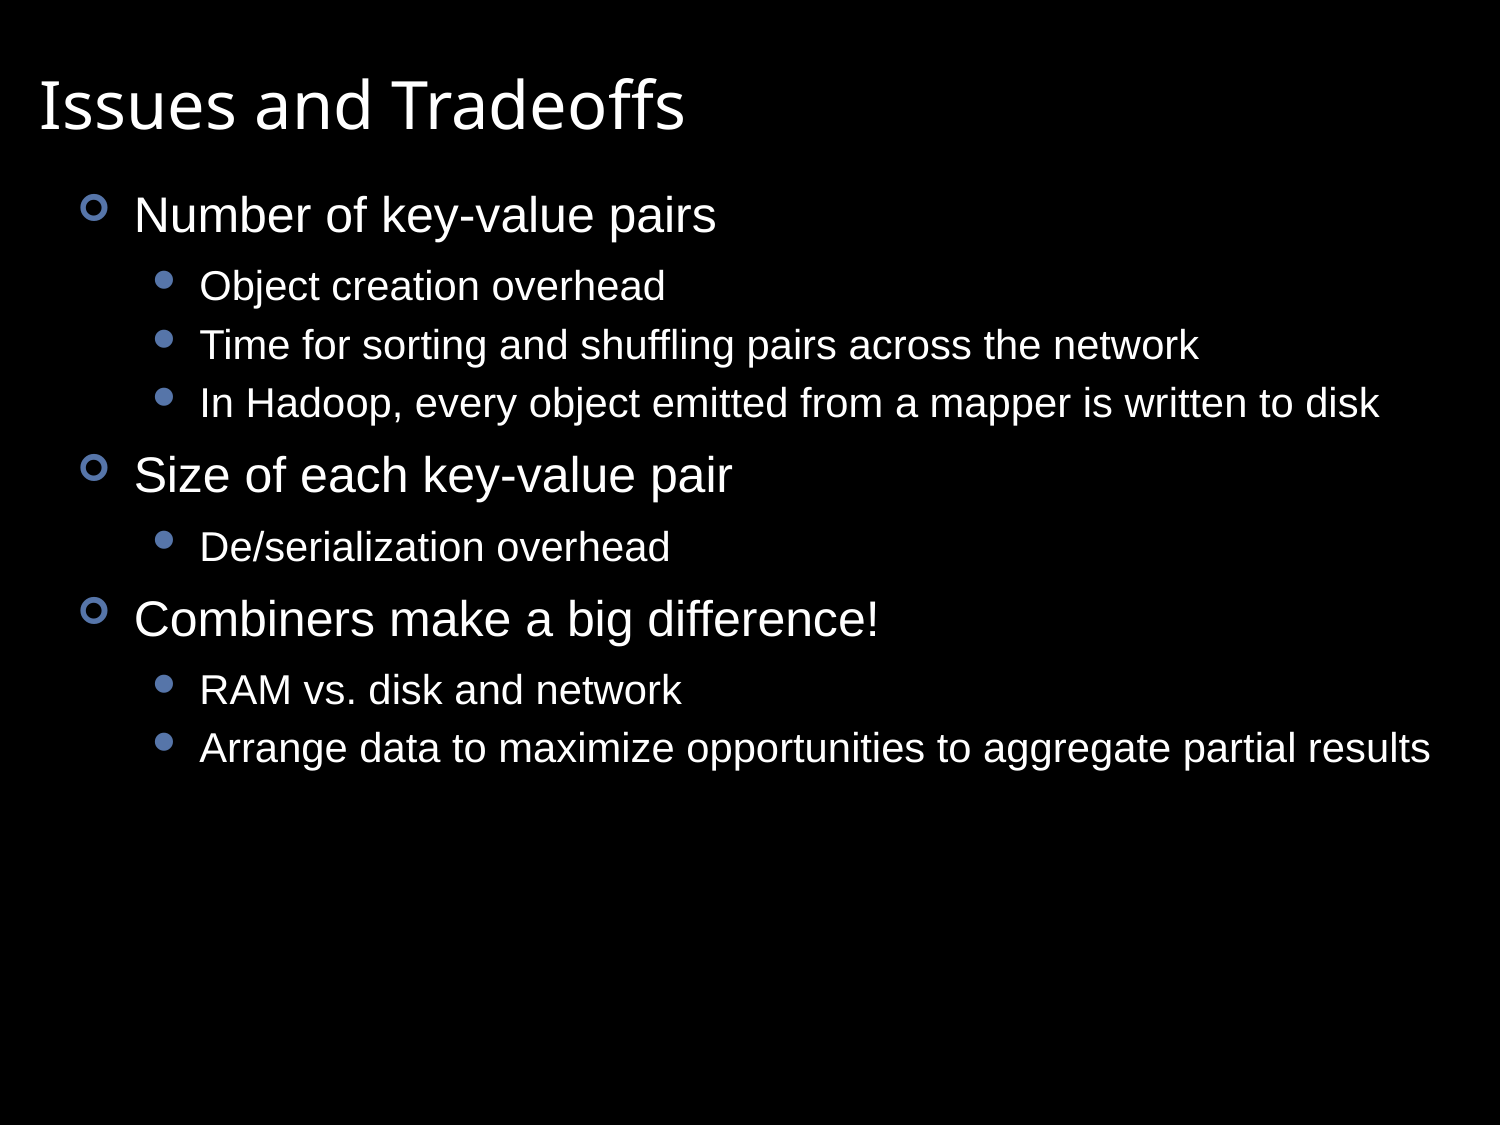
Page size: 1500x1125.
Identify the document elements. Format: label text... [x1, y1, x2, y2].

list Number of key-value pairs Object creation overhead Time for sorting and shuffling pairs across the network In Hadoop, every object emitted from a mapper is written to disk Size of each key-value pair De/serialization overhead Combiners make a big difference! RAM vs. disk and network Arrange data to maximize opportunities to aggregate partial results [62, 174, 1451, 1013]
title Issues and Tradeoffs [24, 18, 1451, 188]
